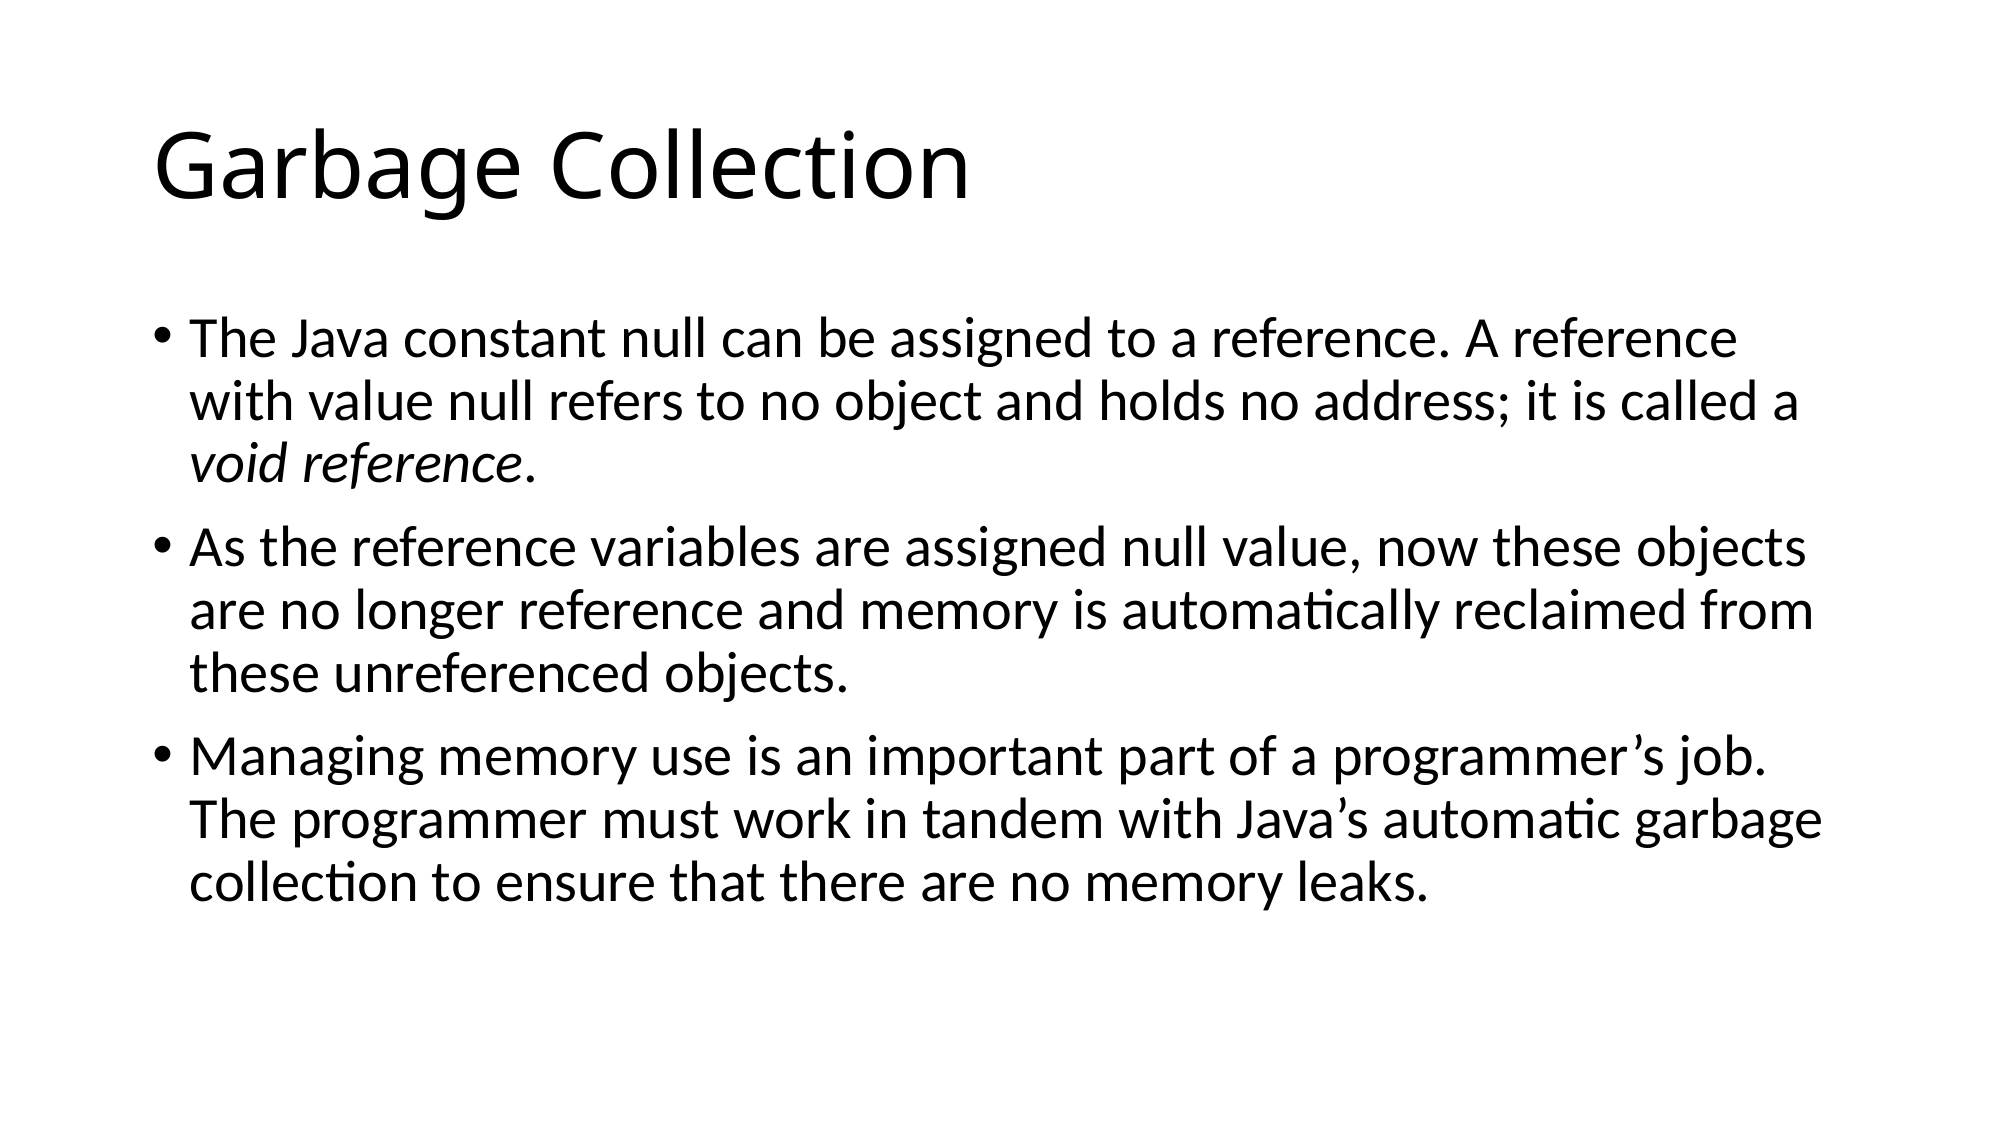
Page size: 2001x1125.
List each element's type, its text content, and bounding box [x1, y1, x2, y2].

list The Java constant null can be assigned to a reference. A reference with value null refers to no object and holds no address; it is called a void reference. As the reference variables are assigned null value, now these objects are no longer reference and memory is automatically reclaimed from these unreferenced objects. Managing memory use is an important part of a programmer’s job. The programmer must work in tandem with Java’s automatic garbage collection to ensure that there are no memory leaks. [137, 299, 1863, 1014]
title Garbage Collection [137, 59, 1863, 278]
